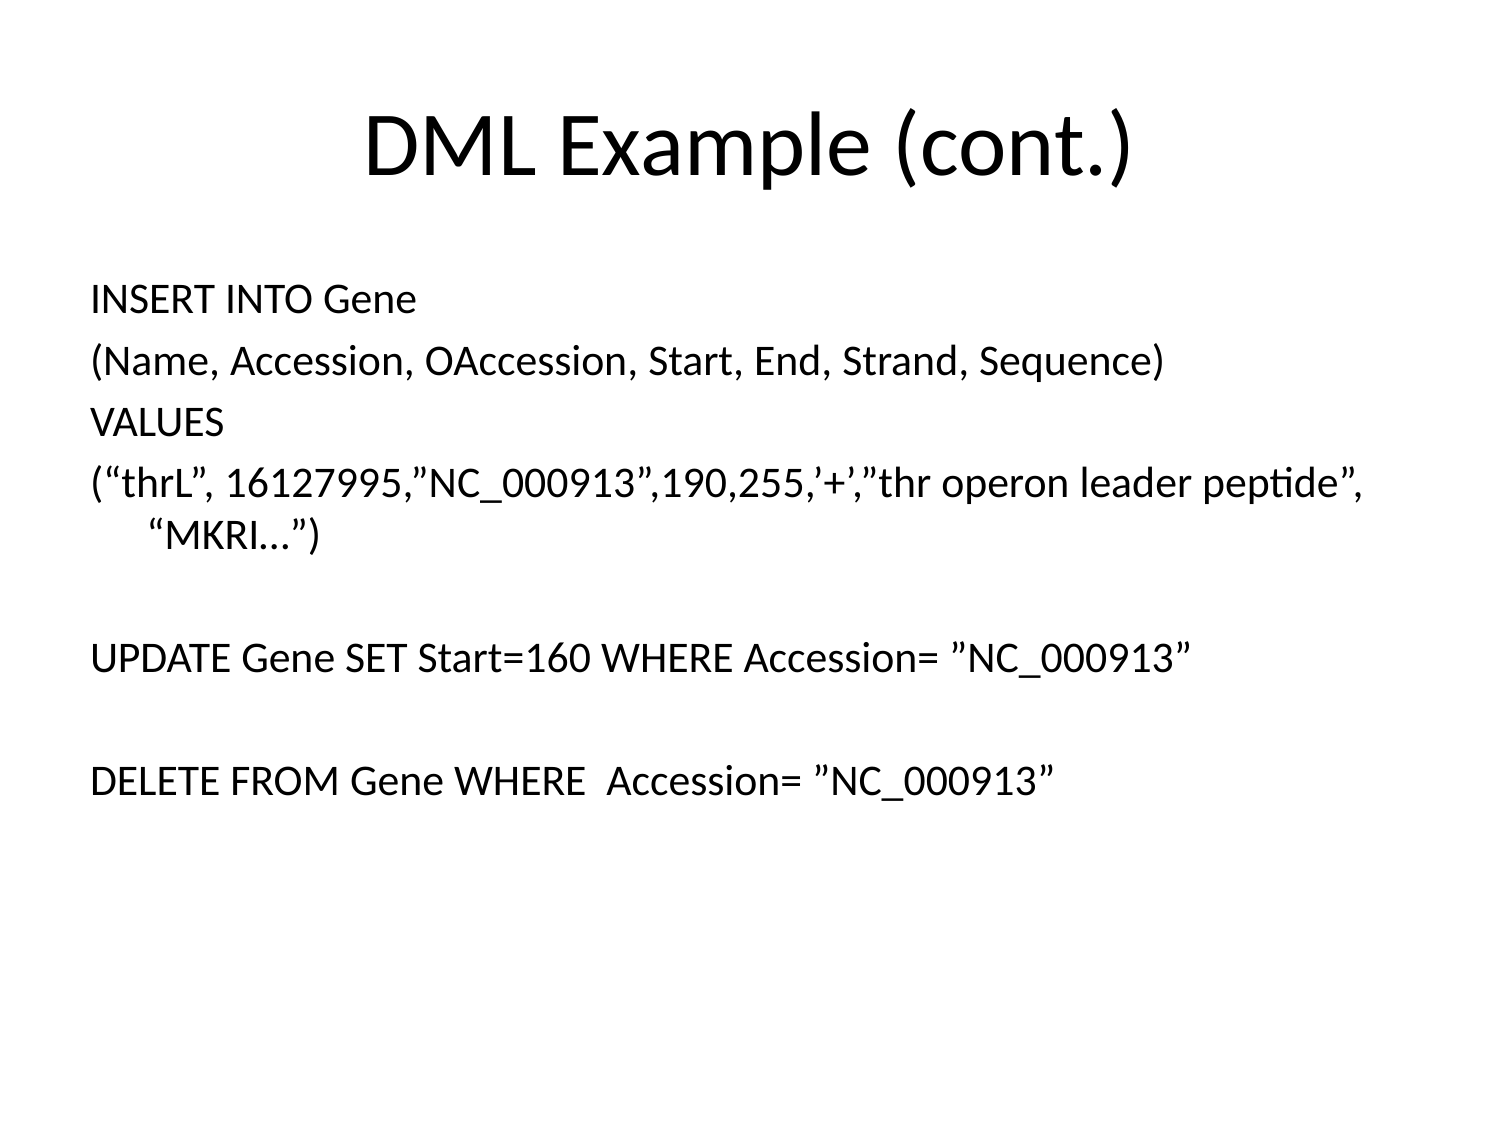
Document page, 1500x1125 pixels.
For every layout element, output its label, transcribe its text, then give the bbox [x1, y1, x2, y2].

list INSERT INTO Gene (Name, Accession, OAccession, Start, End, Strand, Sequence) VALUES (“thrL”, 16127995,”NC_000913”,190,255,’+’,”thr operon leader peptide”, “MKRI…”) UPDATE Gene SET Start=160 WHERE Accession= ”NC_000913” DELETE FROM Gene WHERE Accession= ”NC_000913” [75, 262, 1425, 1005]
title DML Example (cont.) [75, 45, 1425, 233]
